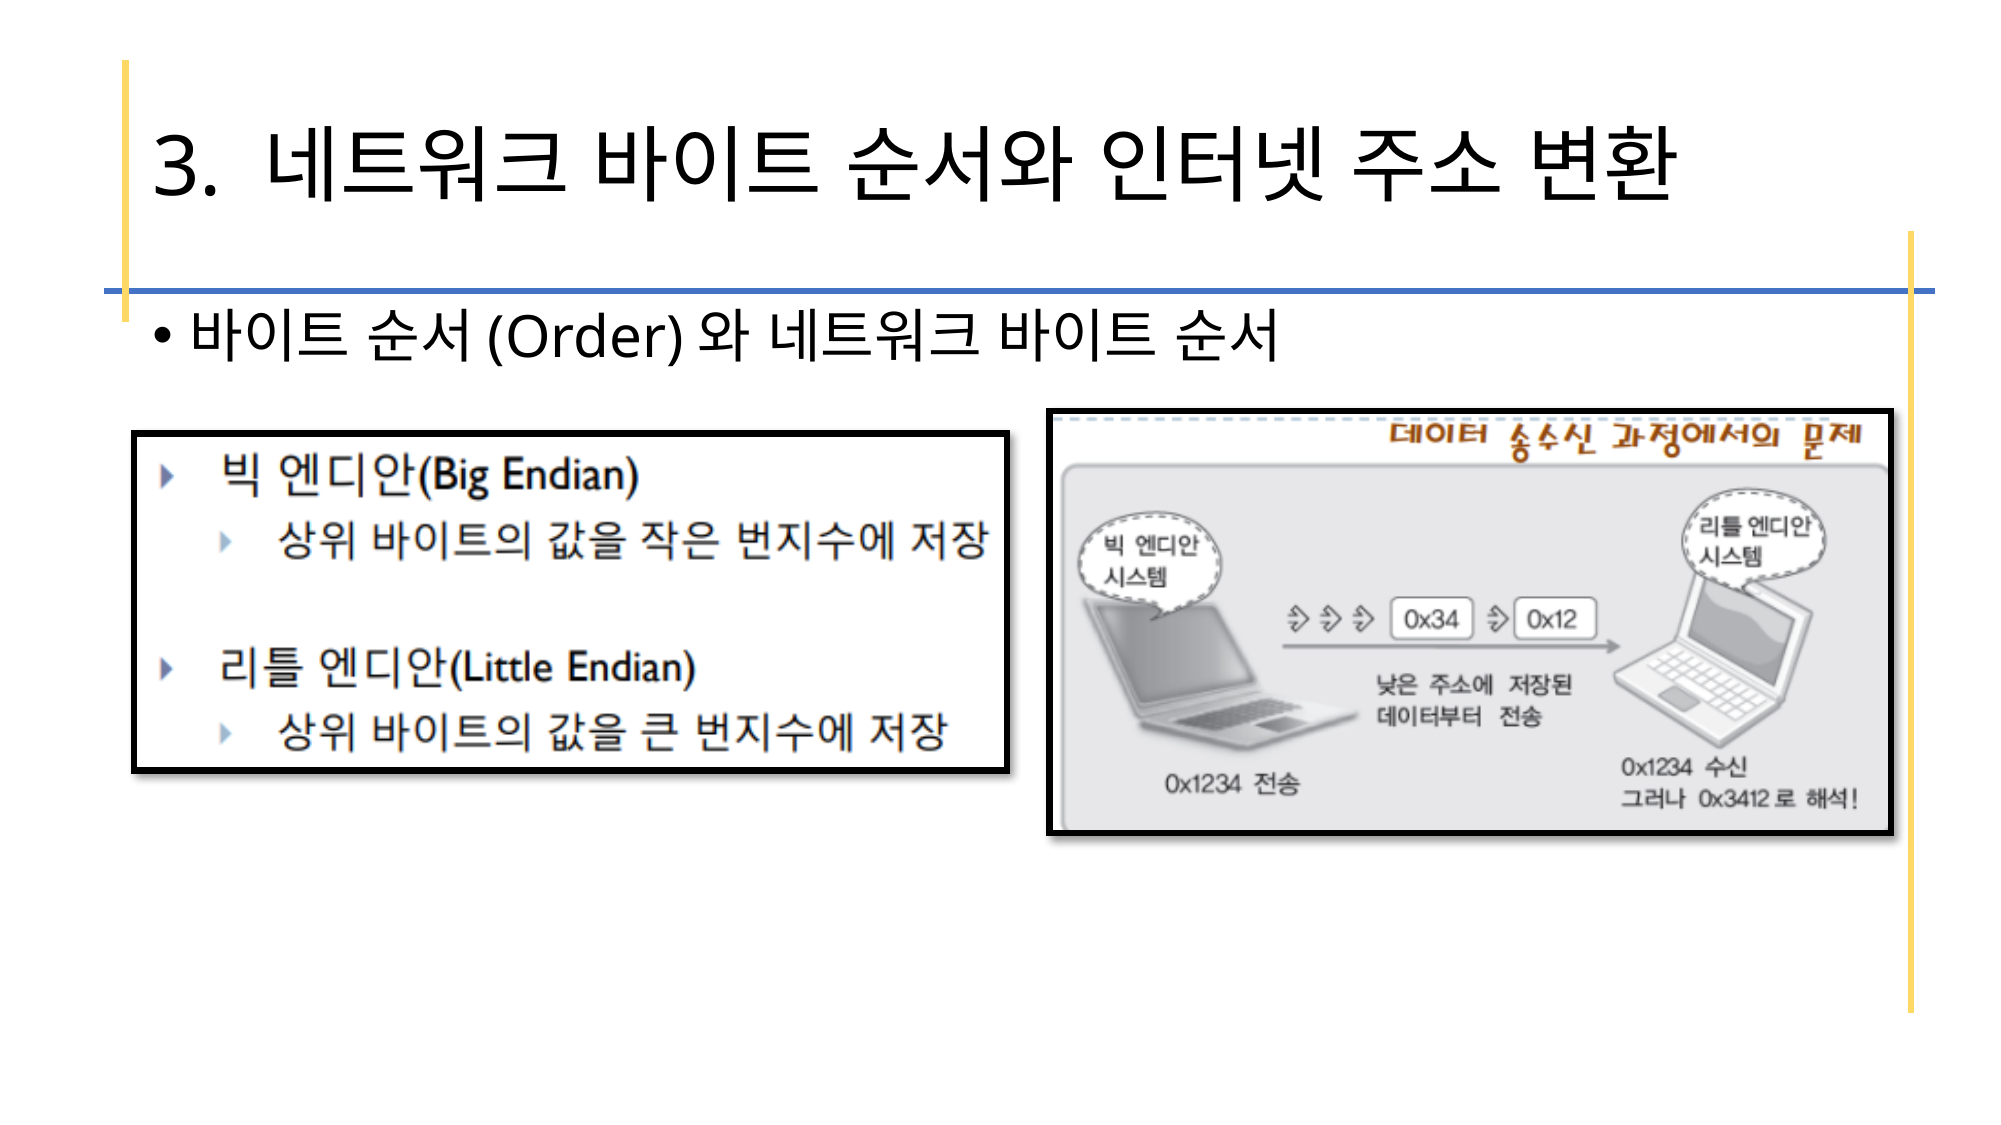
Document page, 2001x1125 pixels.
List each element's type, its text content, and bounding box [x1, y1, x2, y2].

picture [137, 436, 1005, 768]
list 바이트 순서(Order)와 네트워크 바이트 순서 [137, 299, 1863, 1014]
picture [1052, 414, 1888, 831]
title 3. 네트워크 바이트 순서와 인터넷 주소 변환 [137, 59, 1863, 278]
